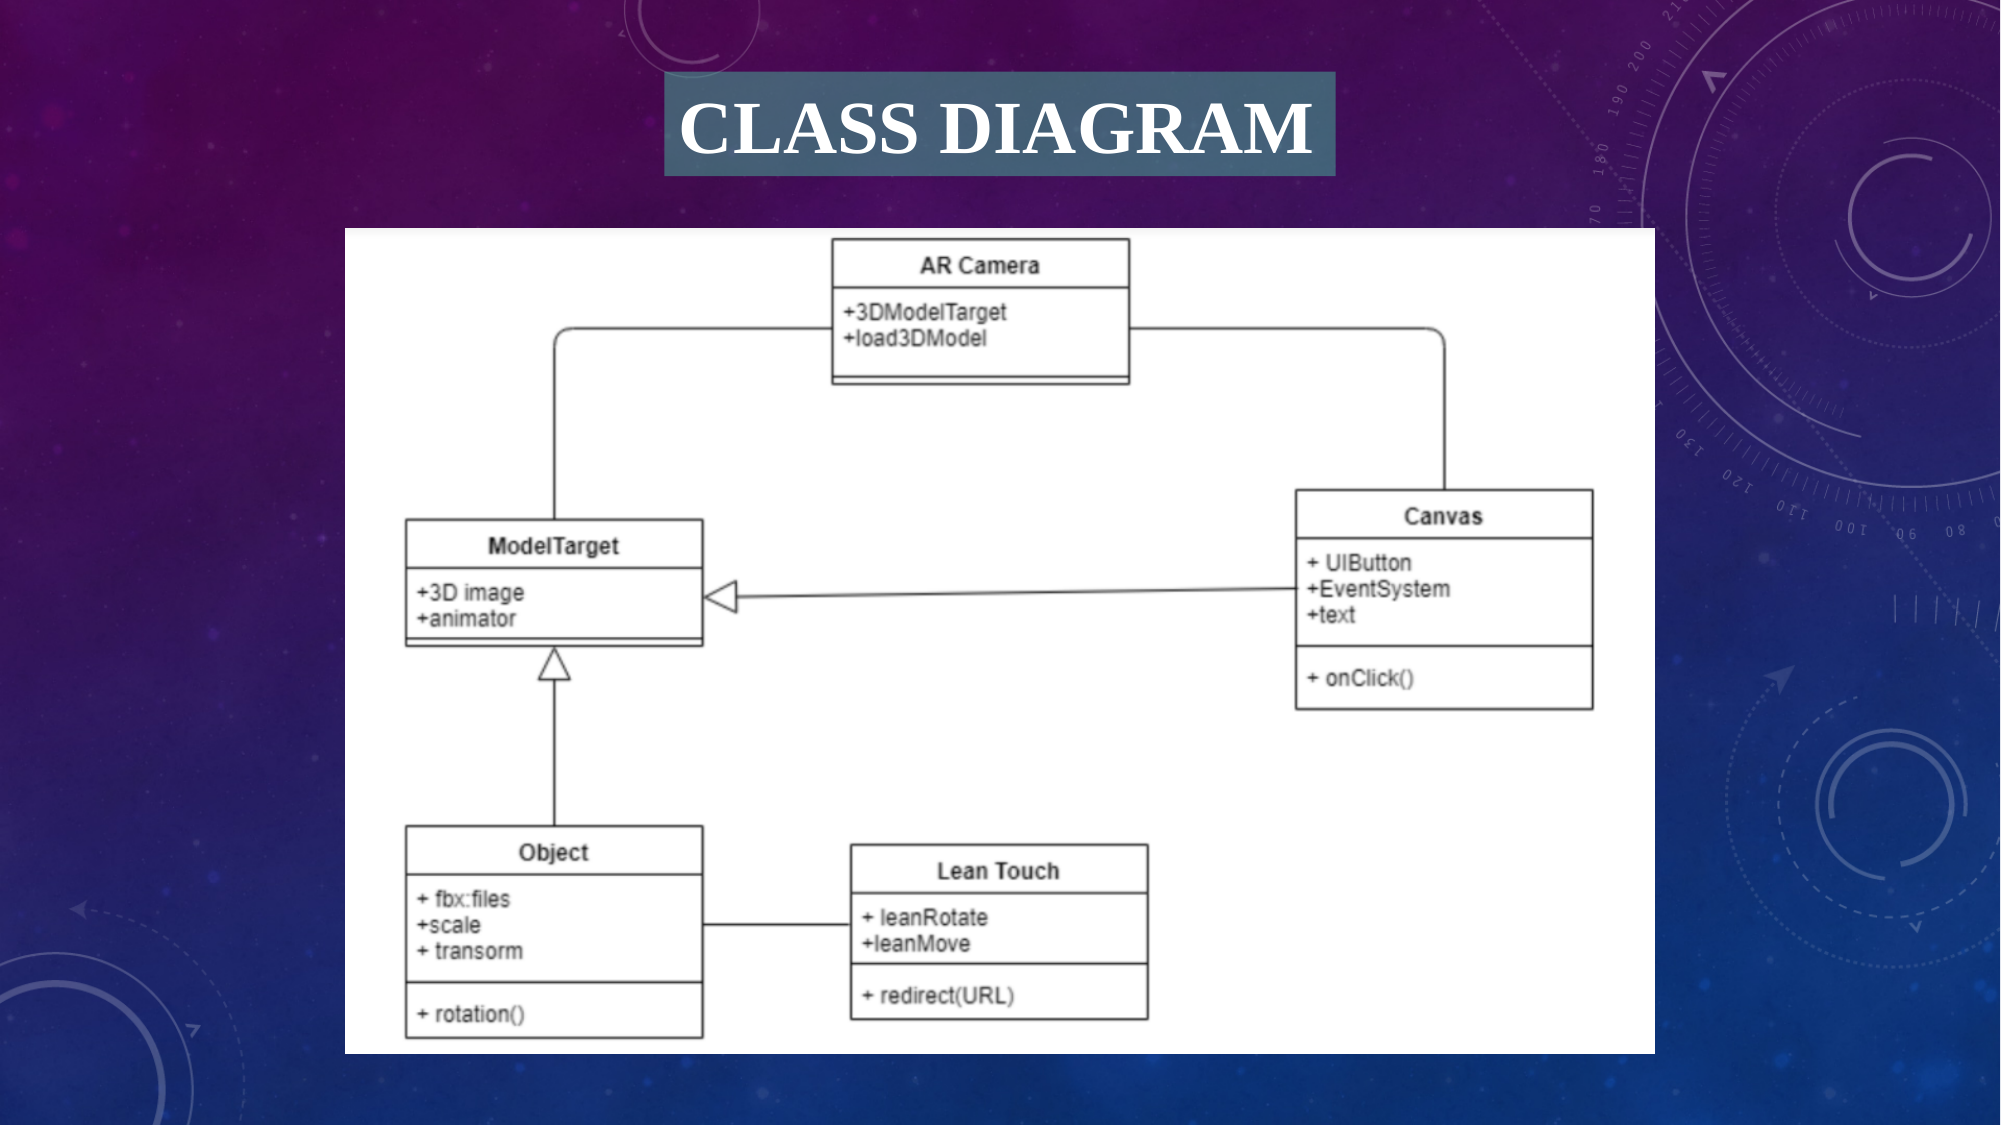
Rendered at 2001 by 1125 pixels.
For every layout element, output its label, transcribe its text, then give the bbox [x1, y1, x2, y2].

picture [0, 0, 2001, 1125]
text_box CLASS DIAGRAM [664, 71, 1336, 177]
